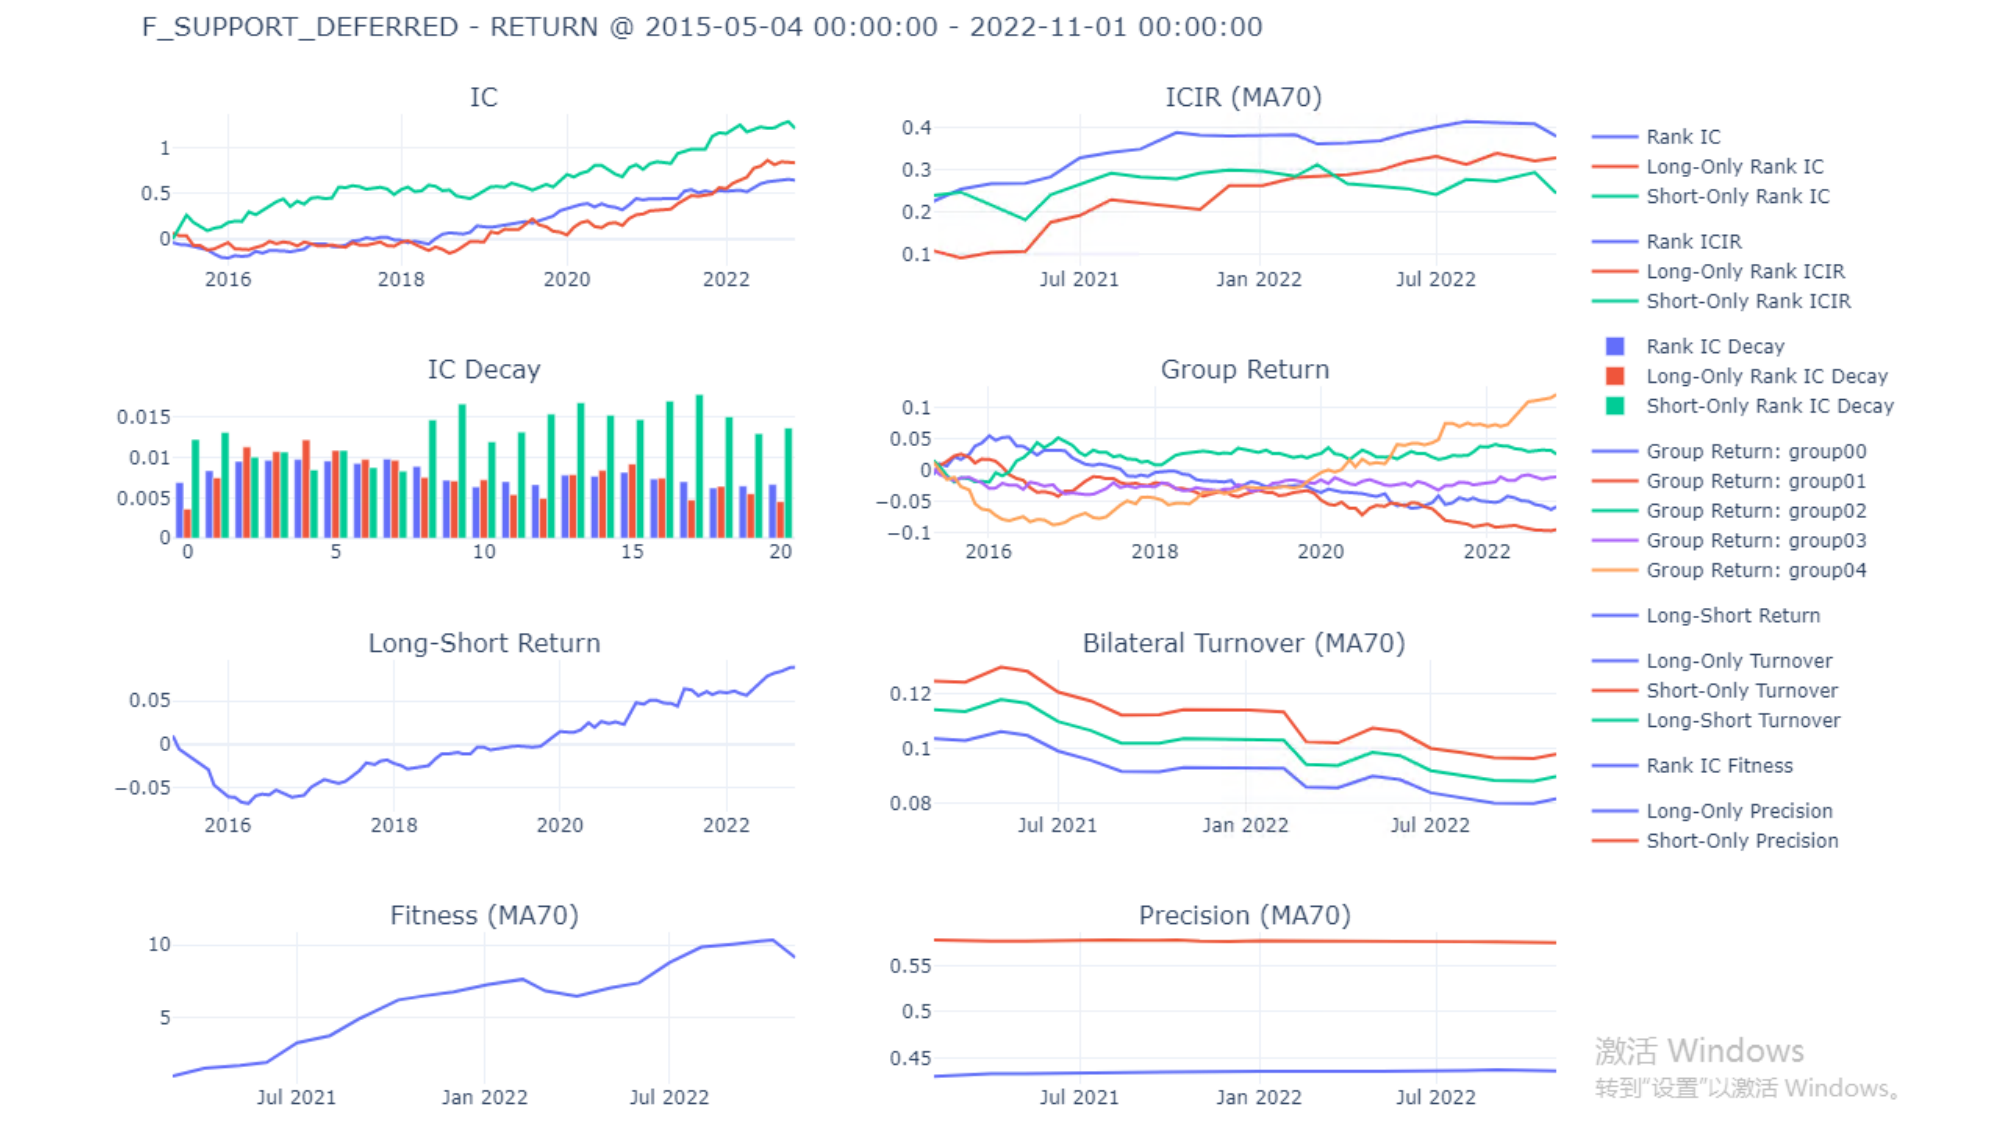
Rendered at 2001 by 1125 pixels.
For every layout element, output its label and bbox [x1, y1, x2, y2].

picture [98, 8, 1902, 1117]
